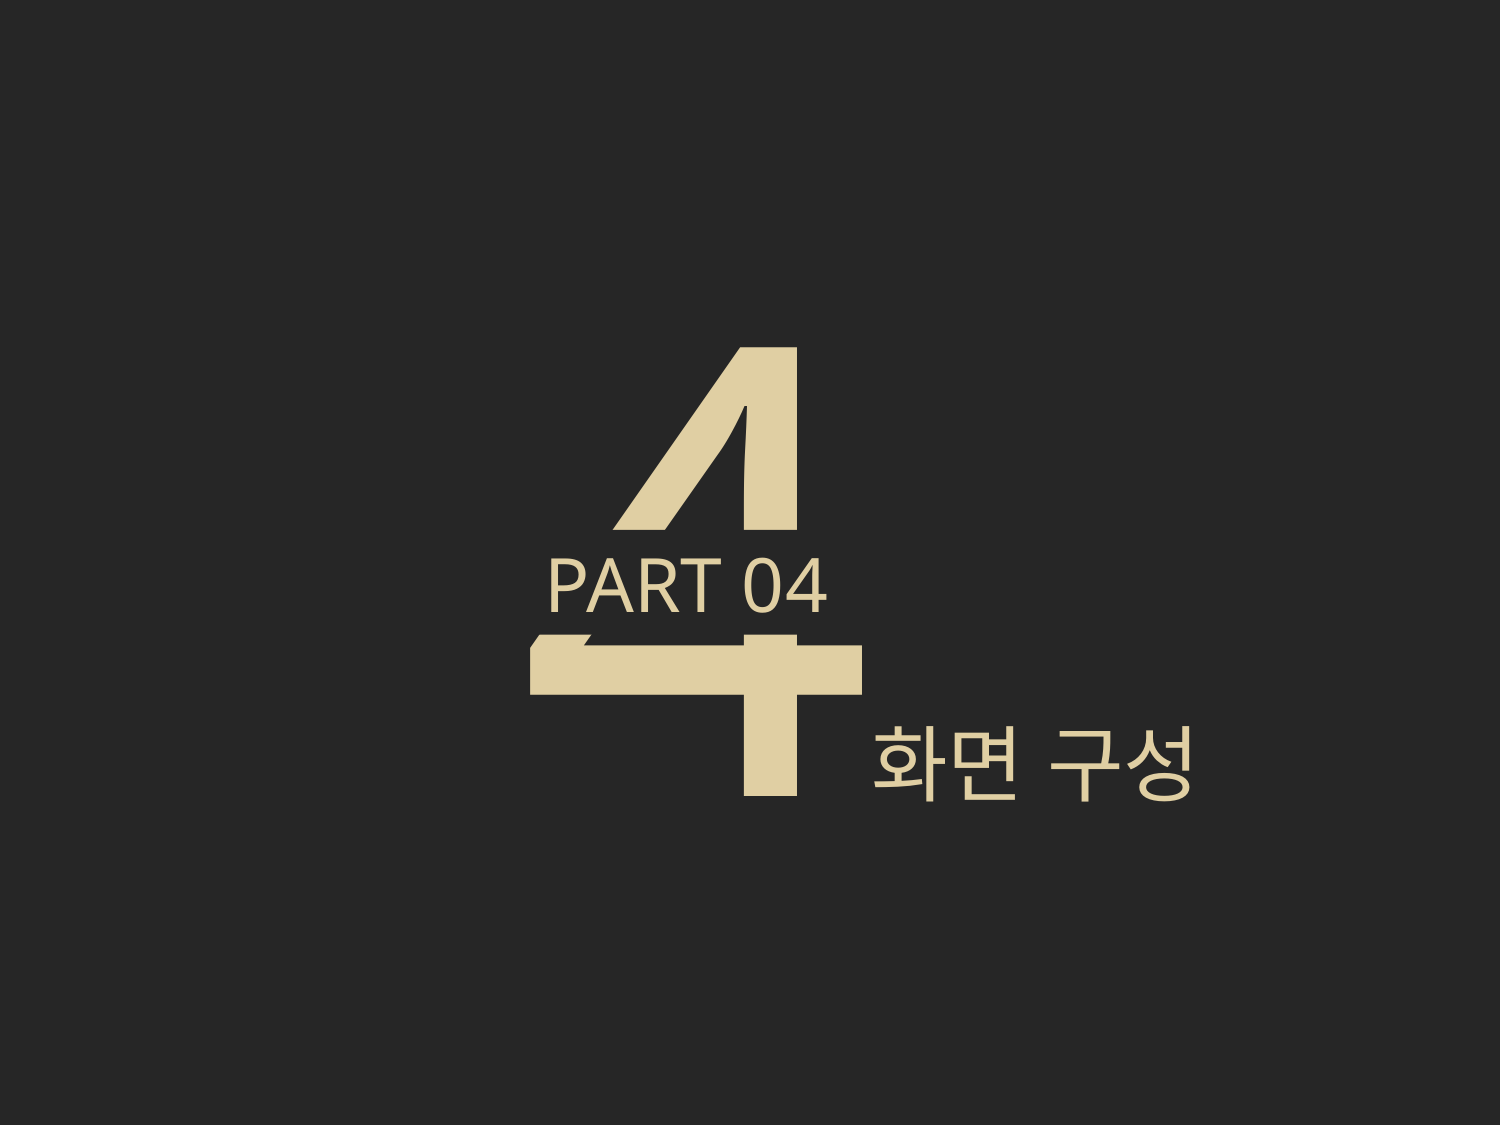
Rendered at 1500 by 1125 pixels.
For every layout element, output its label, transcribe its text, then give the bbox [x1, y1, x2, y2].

text_box 화면 구성 [924, 704, 1466, 819]
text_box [451, 163, 921, 937]
